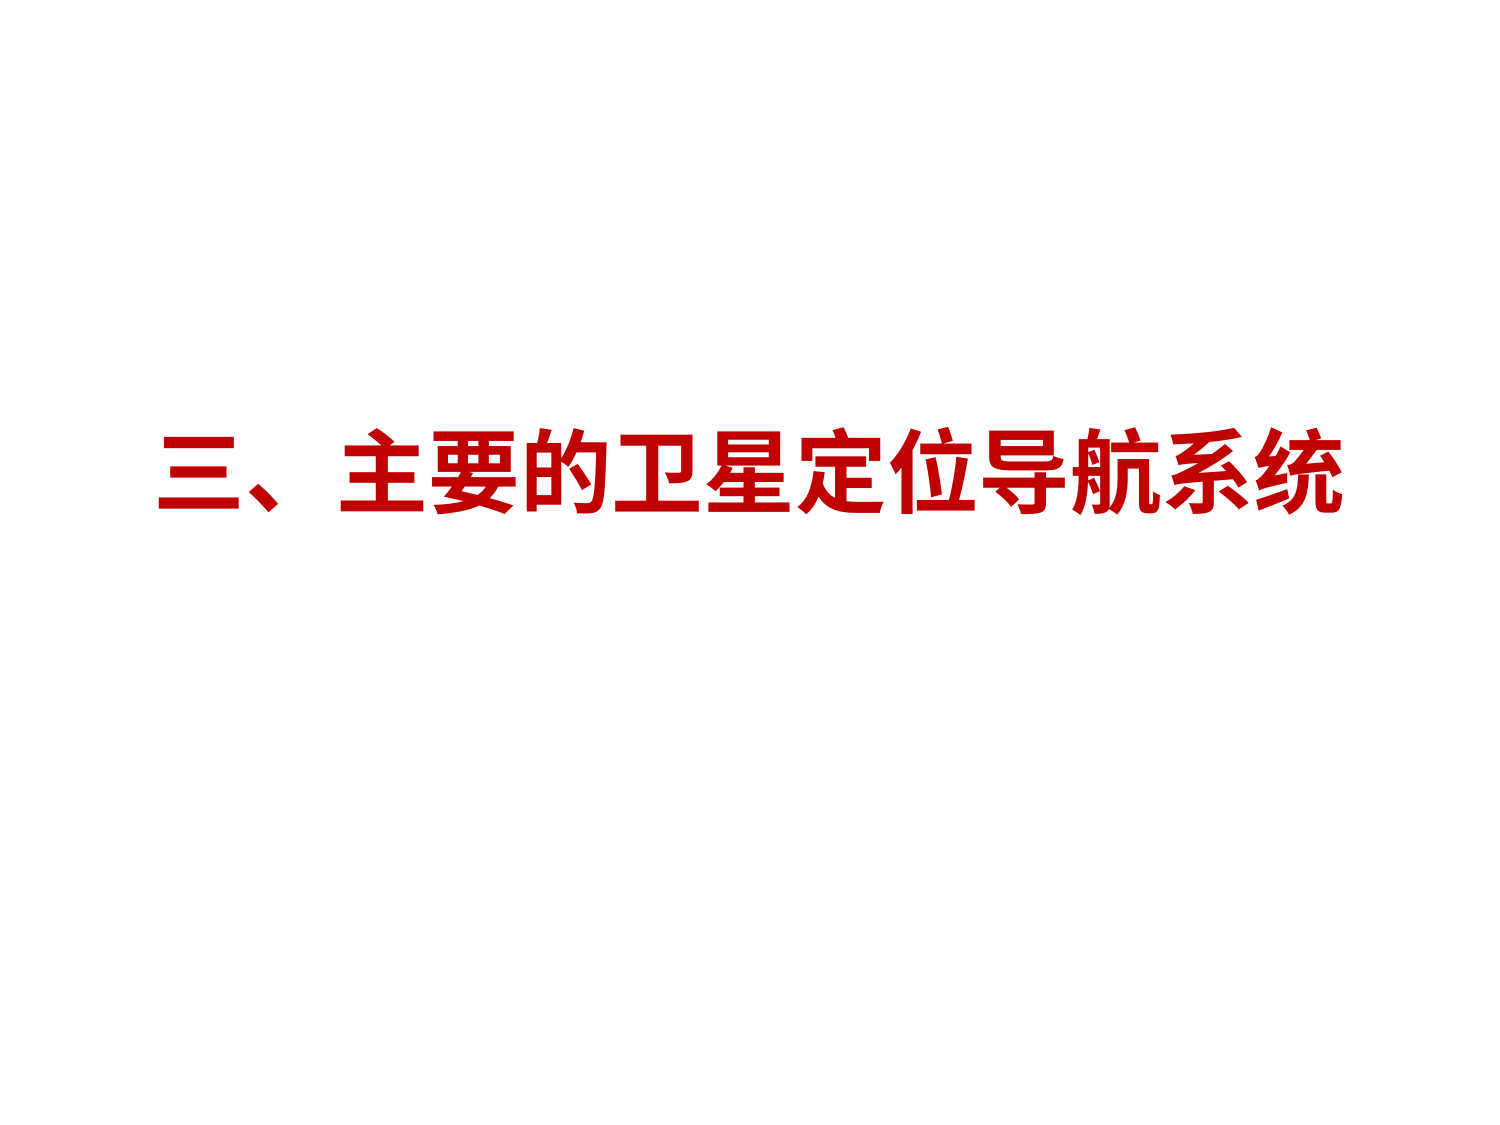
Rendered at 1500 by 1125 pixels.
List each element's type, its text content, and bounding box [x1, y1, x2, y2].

title 三、主要的卫星定位导航系统 [112, 349, 1388, 591]
